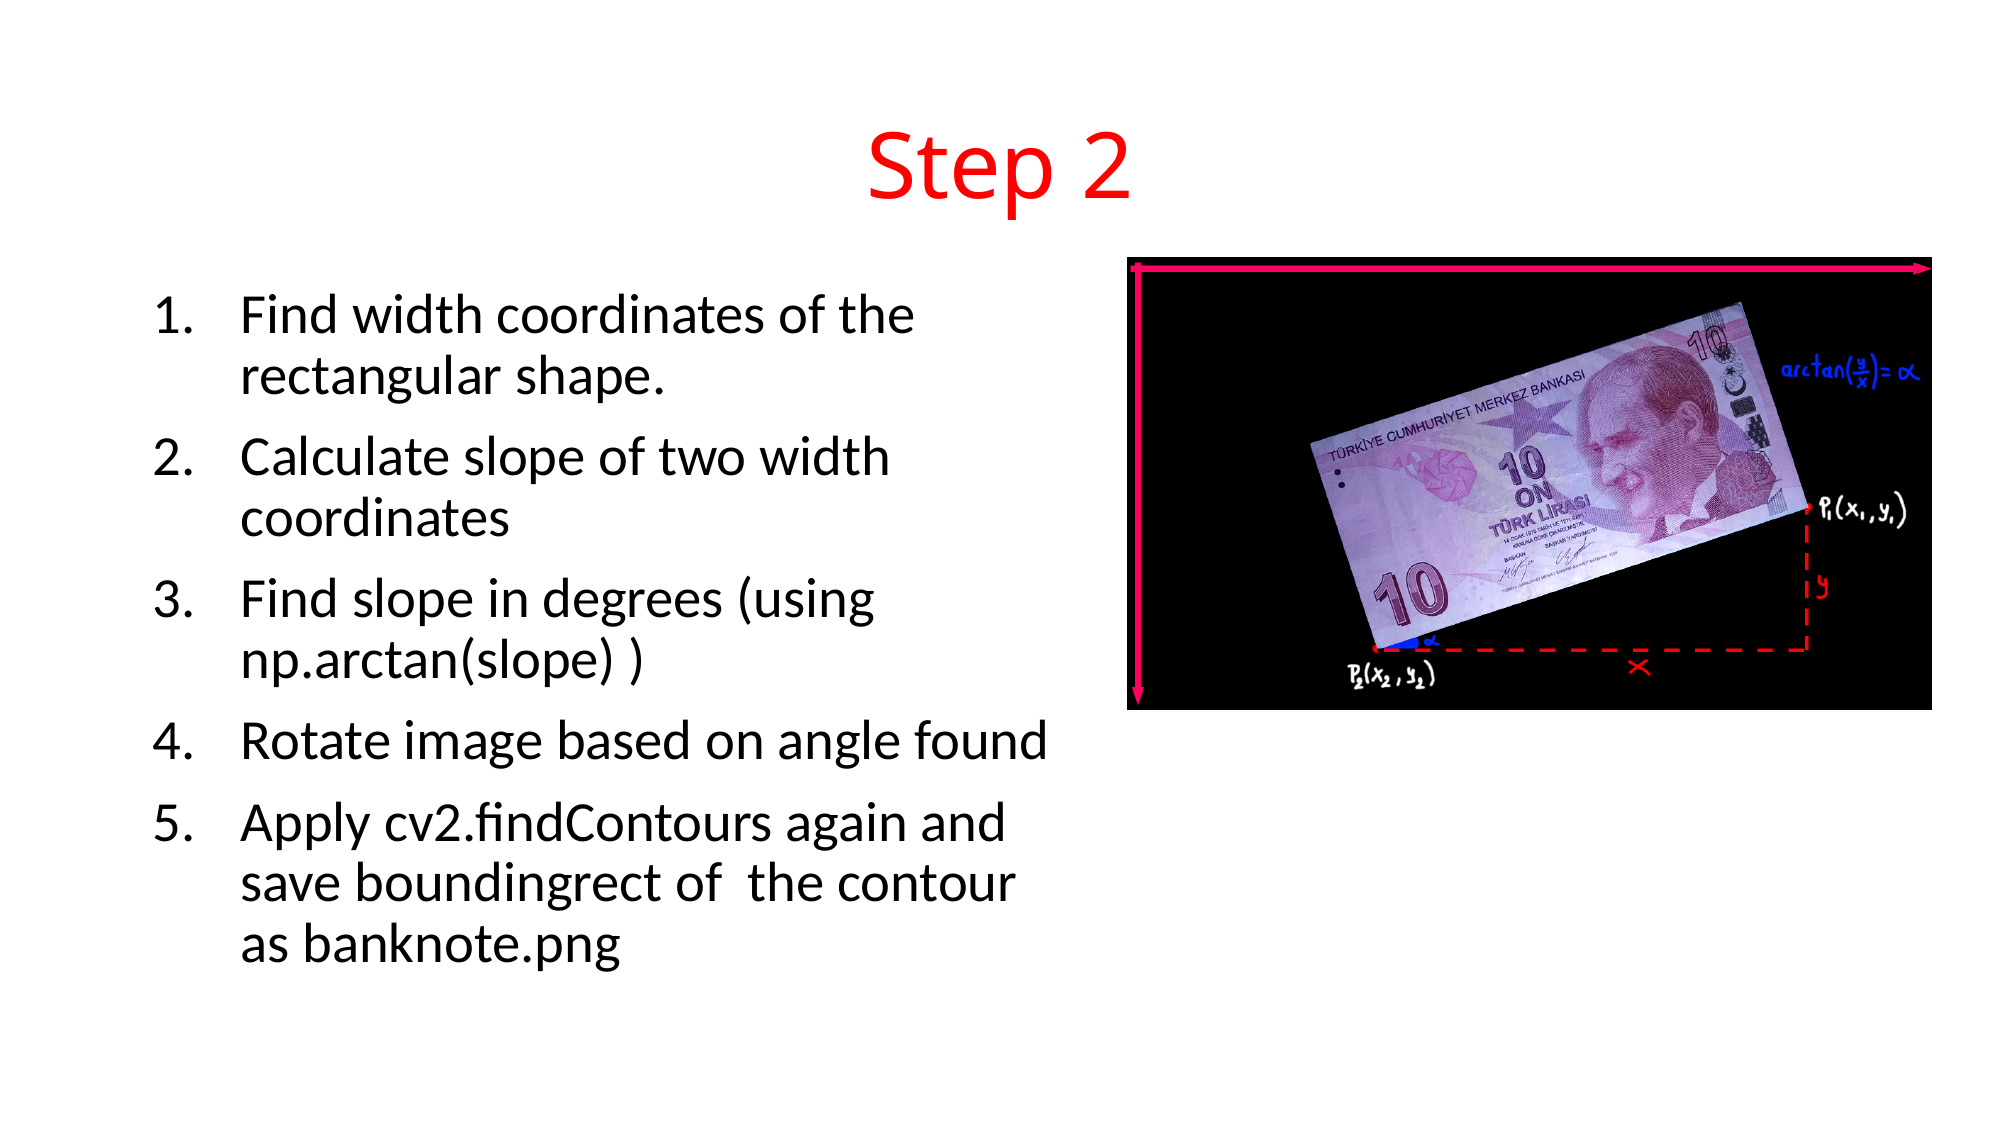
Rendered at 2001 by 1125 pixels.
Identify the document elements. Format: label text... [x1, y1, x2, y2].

picture [1127, 257, 1932, 710]
list Find width coordinates of the rectangular shape. Calculate slope of two width coordinates Find slope in degrees (using np.arctan(slope) ) Rotate image based on angle found Apply cv2.findContours again and save boundingrect of the contour as banknote.png [137, 277, 1068, 992]
title Step 2 [137, 59, 1863, 278]
